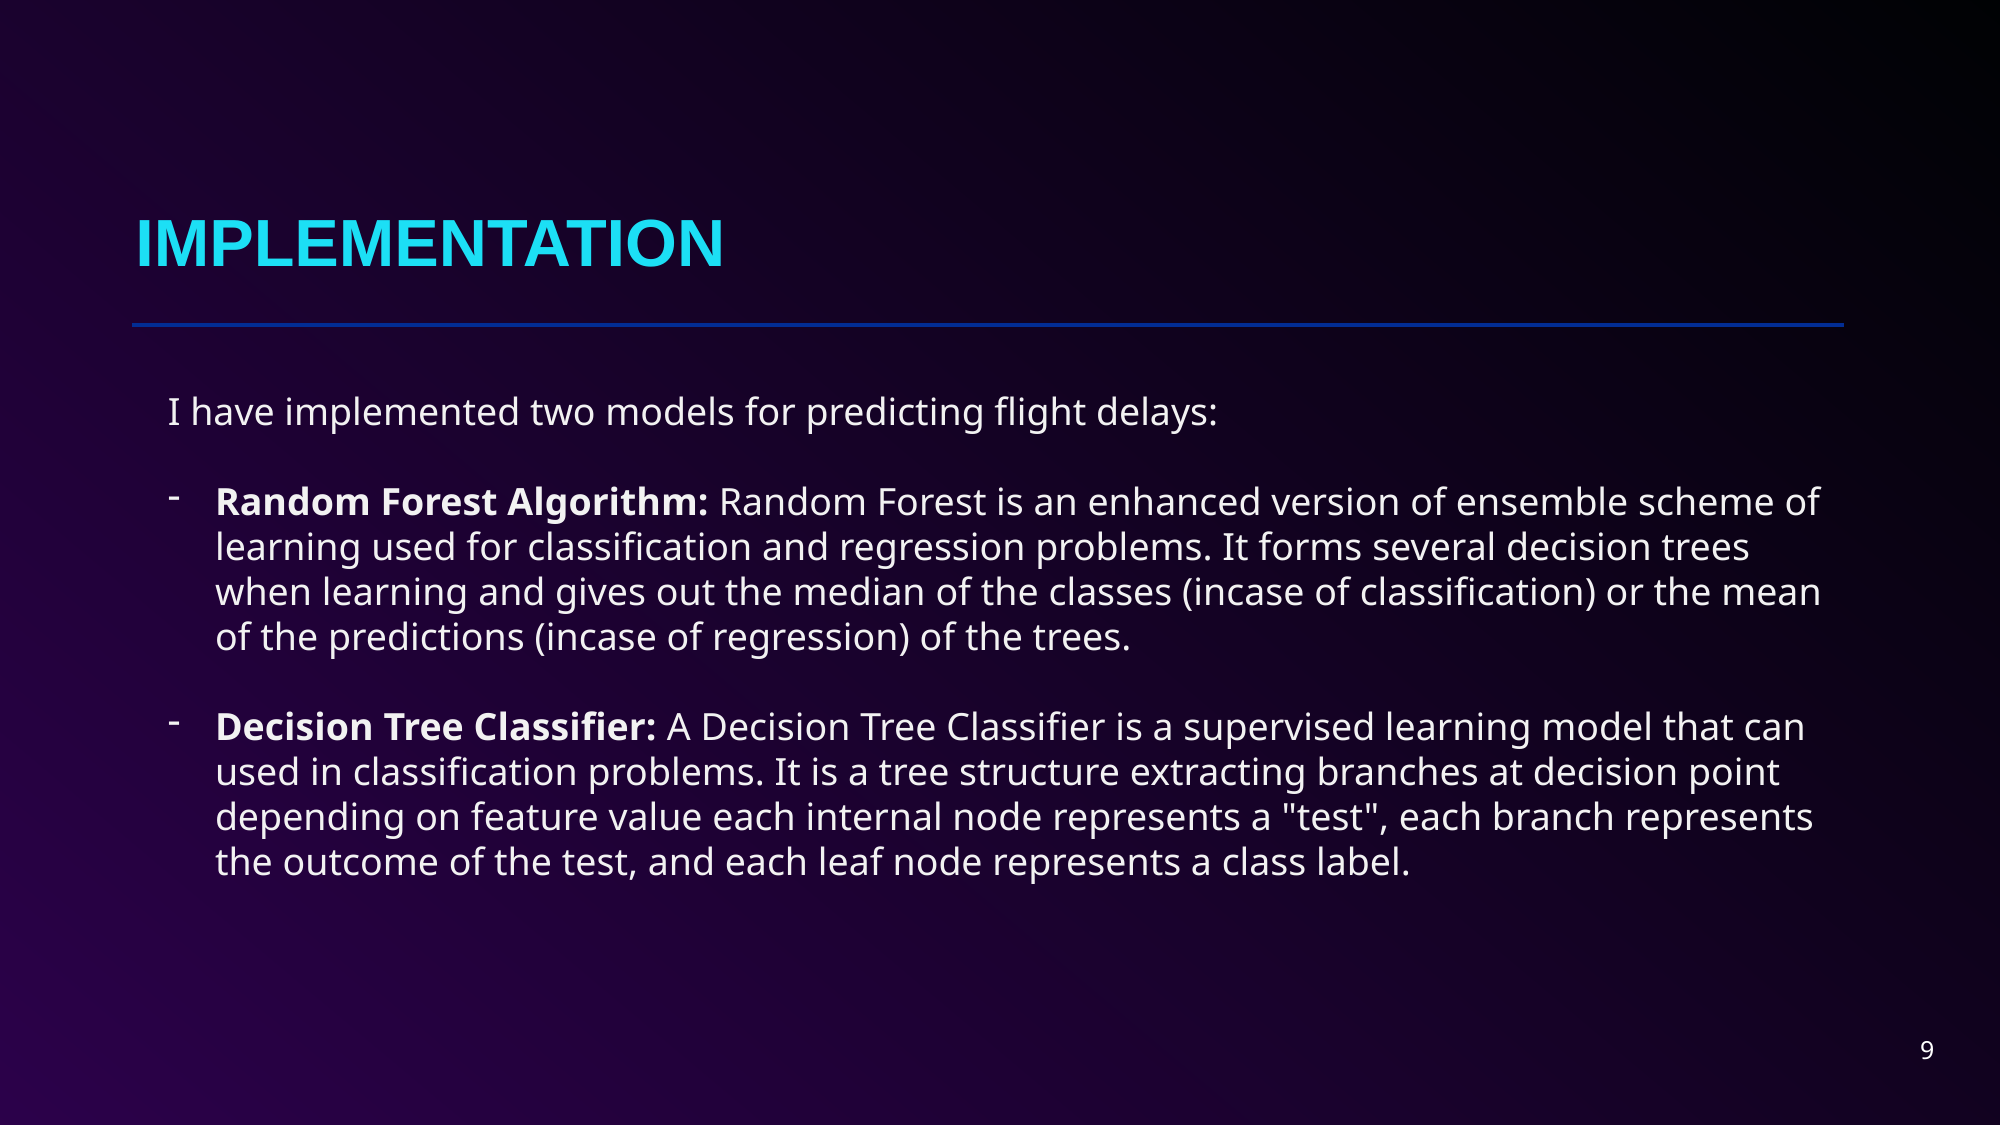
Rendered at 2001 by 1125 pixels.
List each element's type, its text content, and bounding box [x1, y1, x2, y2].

title IMPLEMENTATION [120, 71, 1846, 289]
text_box I have implemented two models for predicting flight delays: Random Forest Algorithm: Random Forest is an enhanced version of ensemble scheme of learning used for classification and regression problems. It forms several decision trees when learning and gives out the median of the classes (incase of classification) or the mean of the predictions (incase of regression) of the trees. Decision Tree Classifier: A Decision Tree Classifier is a supervised learning model that can used in classification problems. It is a tree structure extracting branches at decision point depending on feature value each internal node represents a "test", each branch represents the outcome of the test, and each leaf node represents a class label. [153, 380, 1846, 891]
slide_number 9 [1499, 1021, 1950, 1082]
